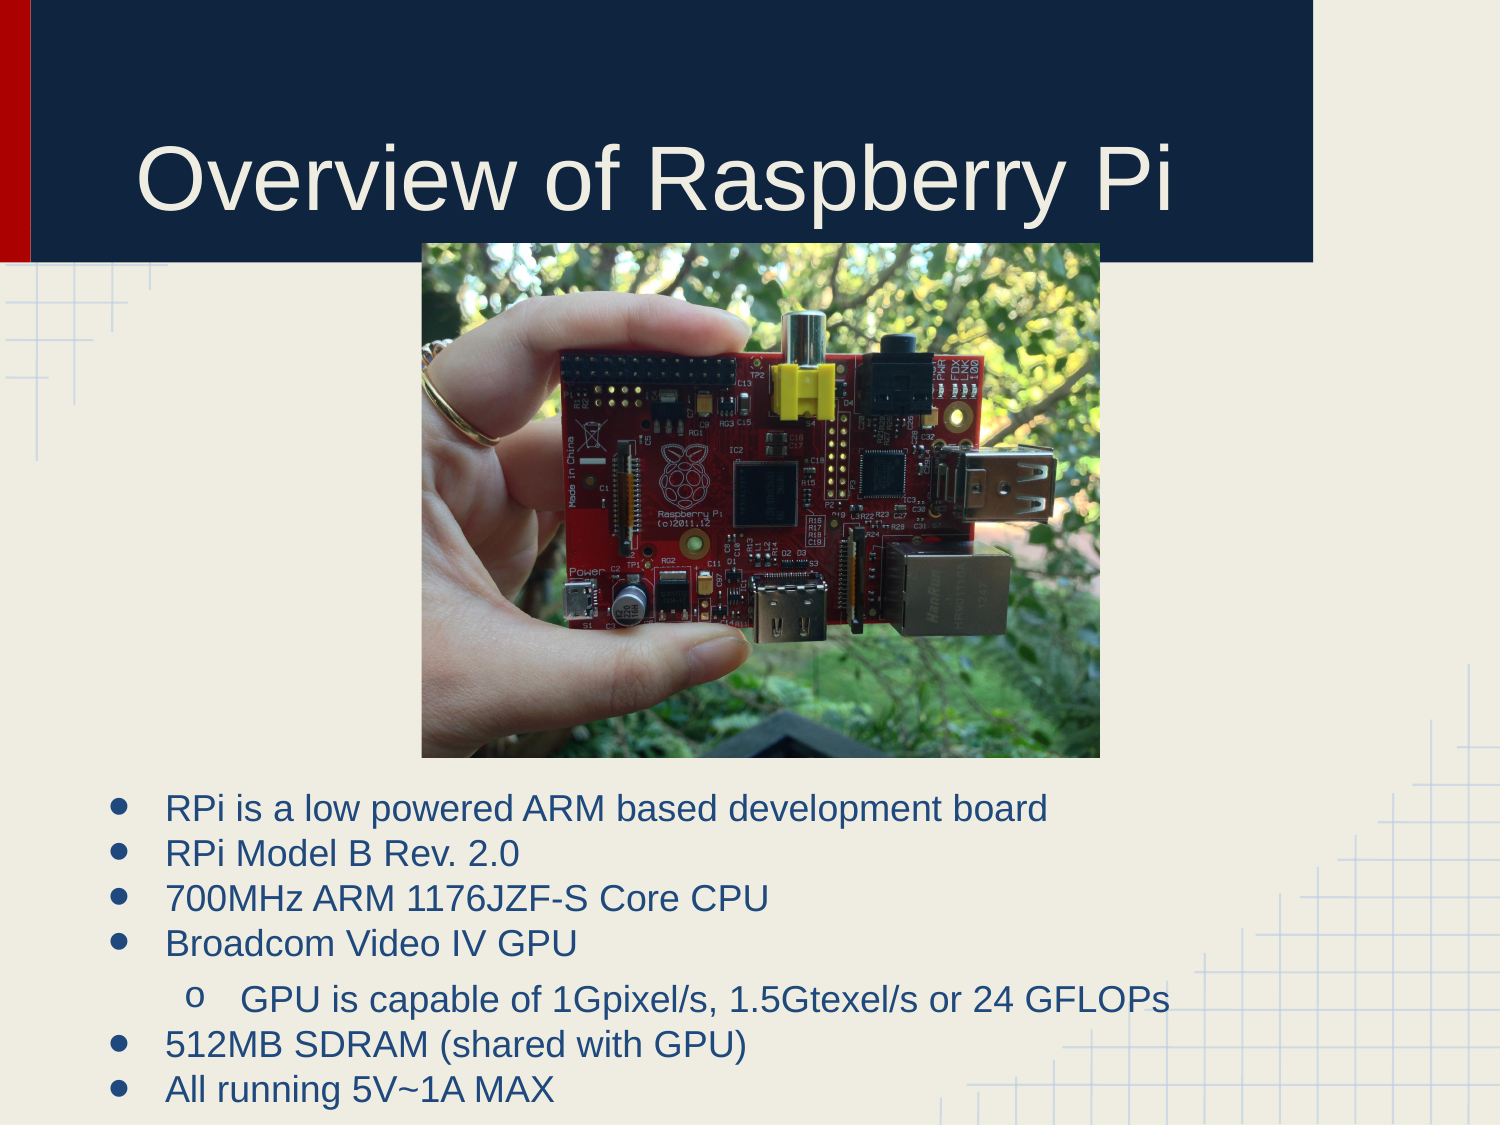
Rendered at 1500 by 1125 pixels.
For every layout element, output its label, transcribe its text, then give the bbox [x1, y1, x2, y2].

list RPi is a low powered ARM based development board RPi Model B Rev. 2.0 700MHz ARM 1176JZF-S Core CPU Broadcom Video IV GPU GPU is capable of 1Gpixel/s, 1.5Gtexel/s or 24 GFLOPs 512MB SDRAM (shared with GPU) All running 5V~1A MAX [75, 768, 1432, 1100]
text_box [421, 243, 1100, 758]
title Overview of Raspberry Pi [75, 22, 1276, 244]
